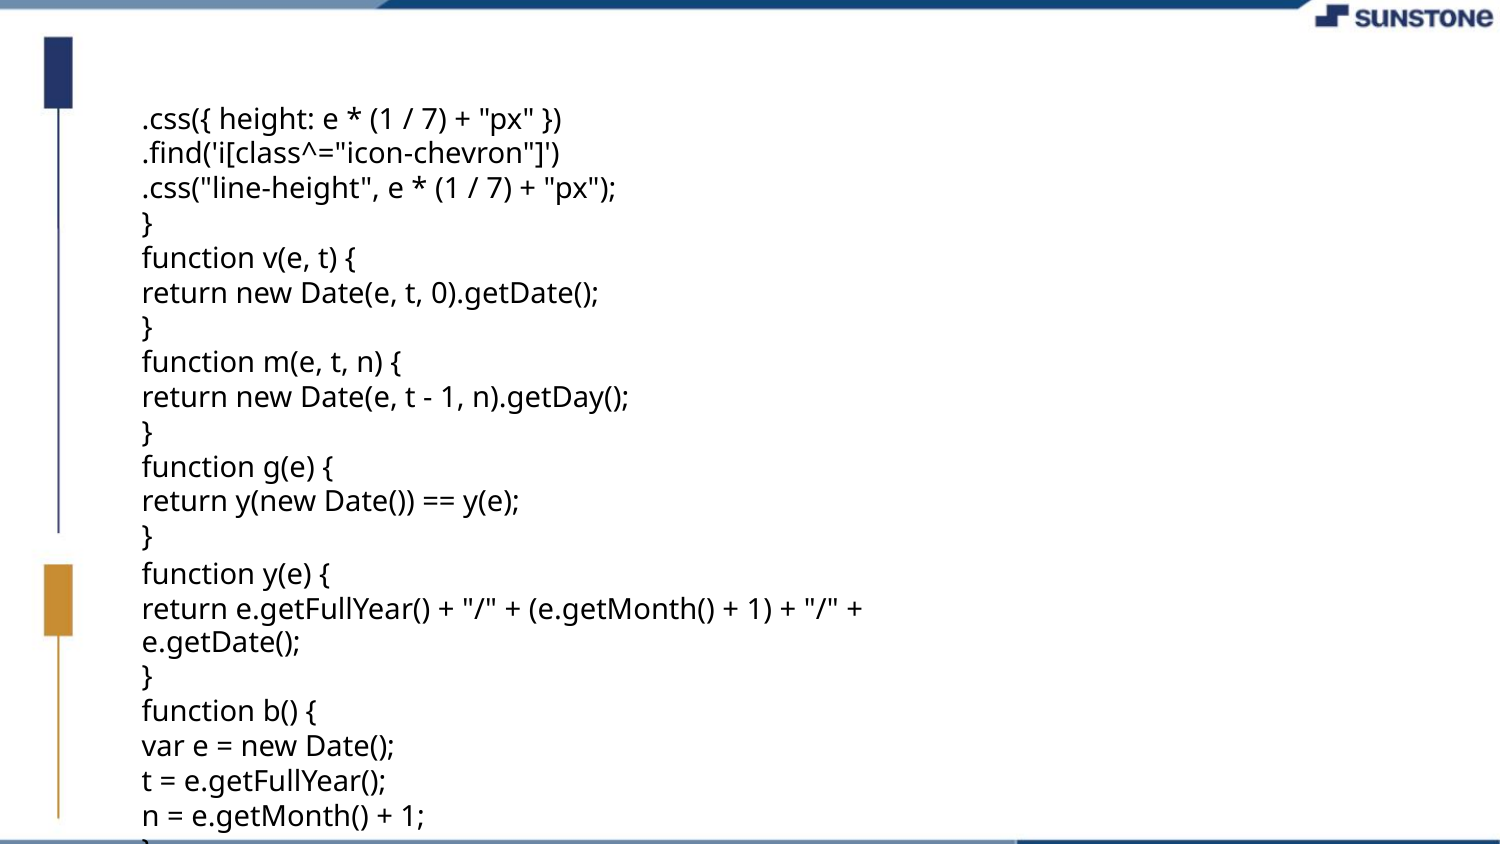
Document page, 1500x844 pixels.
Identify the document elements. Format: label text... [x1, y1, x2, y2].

text_box .css({ height: e * (1 / 7) + "px" }) .find('i[class^="icon-chevron"]') .css("line-height", e * (1 / 7) + "px"); } function v(e, t) { return new Date(e, t, 0).getDate(); } function m(e, t, n) { return new Date(e, t - 1, n).getDay(); } function g(e) { return y(new Date()) == y(e); } [141, 102, 637, 553]
text_box return e.getFullYear() + "/" + (e.getMonth() + 1) + "/" + e.getDate(); } function b() { var e = new Date(); t = e.getFullYear(); n = e.getMonth() + 1; } [141, 592, 1022, 844]
text_box function y(e) { [141, 557, 345, 591]
text_box [0, 0, 1500, 844]
